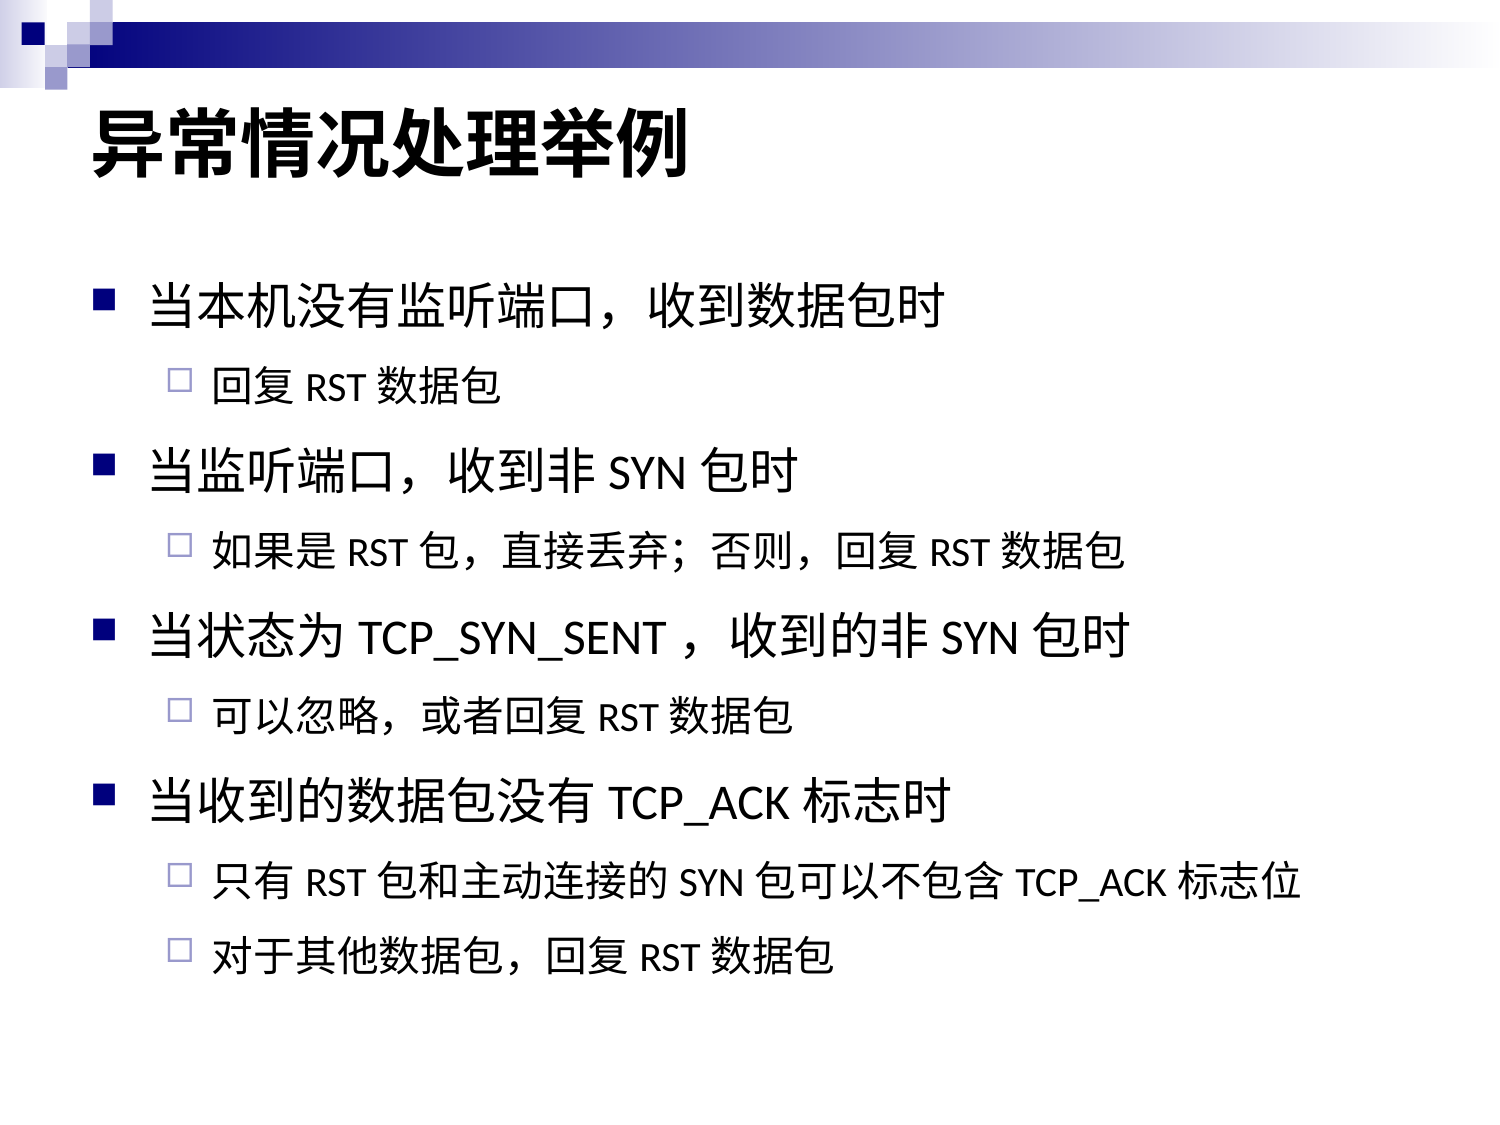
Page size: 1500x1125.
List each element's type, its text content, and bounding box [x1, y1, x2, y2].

title 异常情况处理举例 [75, 75, 1425, 209]
list 当本机没有监听端口，收到数据包时 回复RST数据包 当监听端口，收到非SYN包时 如果是RST包，直接丢弃；否则，回复RST数据包 当状态为TCP_SYN_SENT，收到的非SYN包时 可以忽略，或者回复RST数据包 当收到的数据包没有TCP_ACK标志时 只有RST包和主动连接的SYN包可以不包含TCP_ACK标志位 对于其他数据包，回复RST数据包 [75, 237, 1425, 1063]
